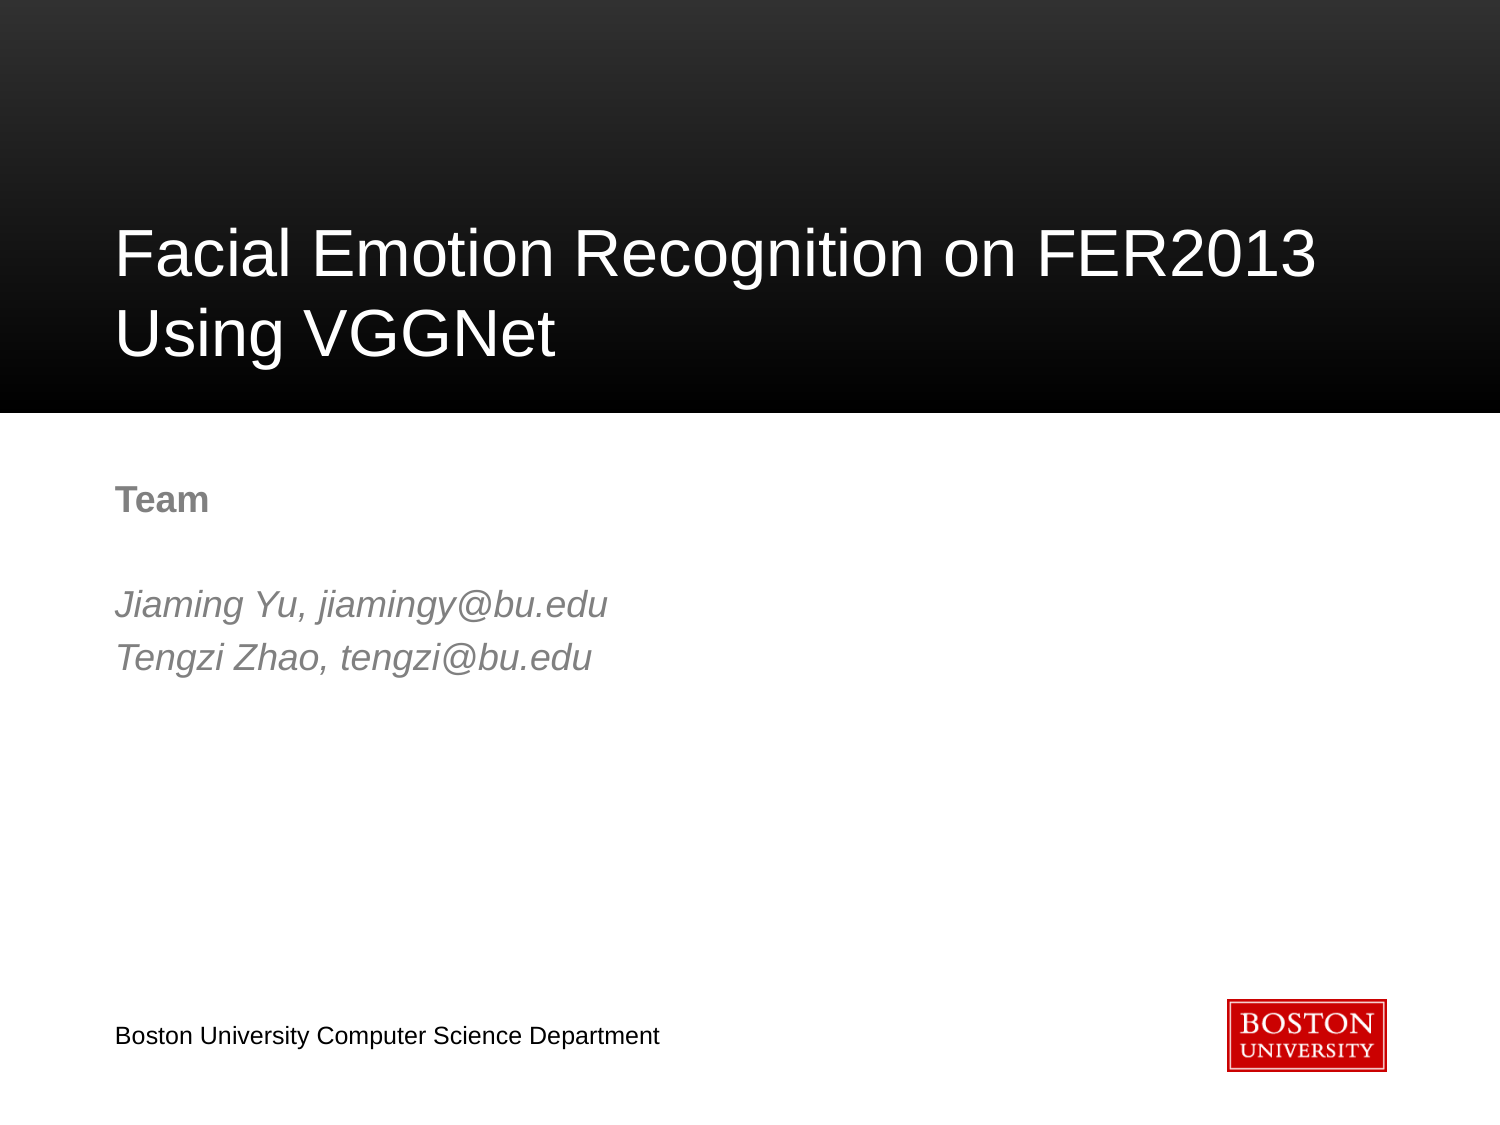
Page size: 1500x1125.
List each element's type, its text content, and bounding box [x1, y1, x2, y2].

picture [1227, 999, 1387, 1072]
subtitle Team Jiaming Yu, jiamingy@bu.edu Tengzi Zhao, tengzi@bu.edu [99, 467, 1375, 882]
title Facial Emotion Recognition on FER2013 Using VGGNet [99, 101, 1375, 377]
